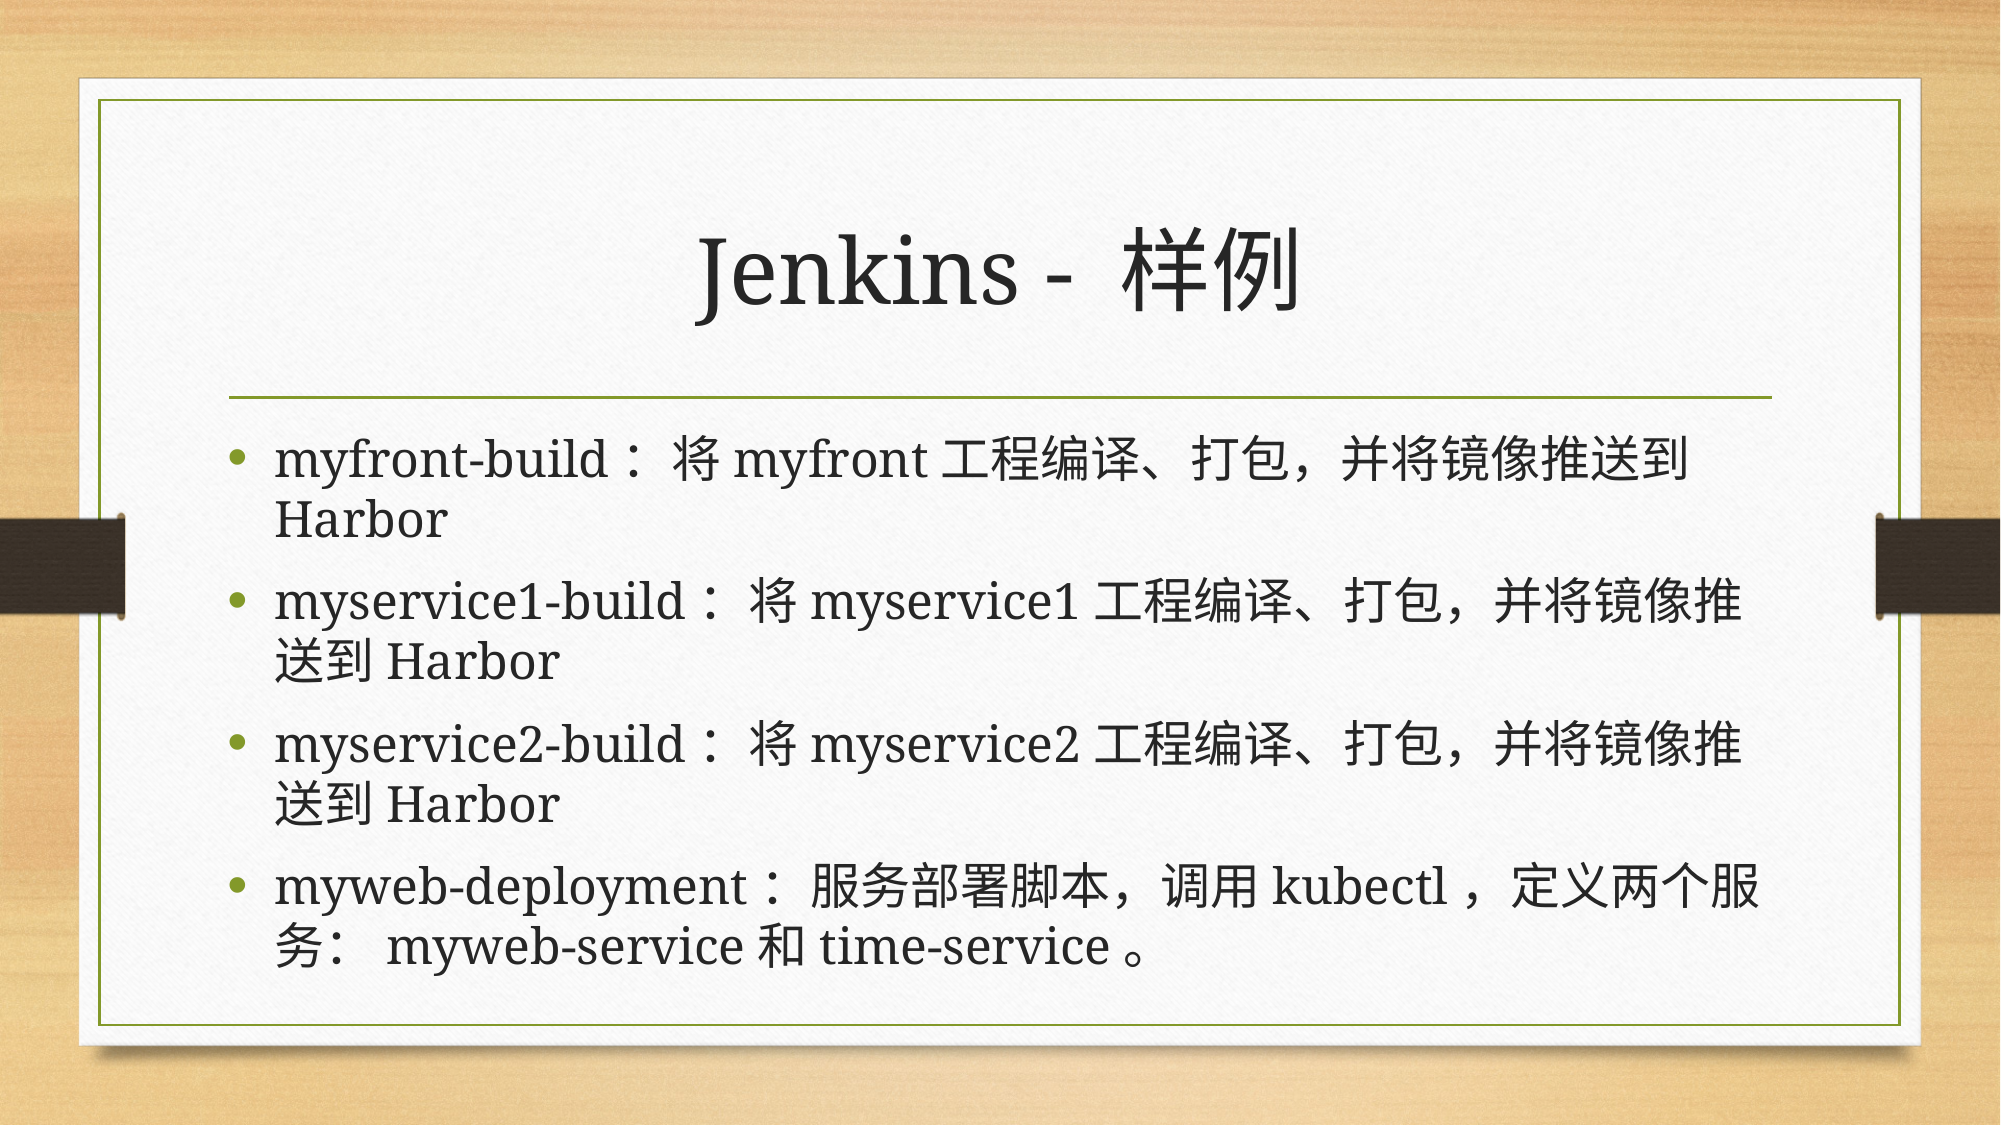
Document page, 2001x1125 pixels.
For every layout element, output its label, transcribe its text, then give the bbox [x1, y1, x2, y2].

list myfront-build：将myfront工程编译、打包，并将镜像推送到Harbor myservice1-build：将myservice1工程编译、打包，并将镜像推送到Harbor myservice2-build：将myservice2工程编译、打包，并将镜像推送到Harbor myweb-deployment：服务部署脚本，调用kubectl，定义两个服务：myweb-service和time-service。 [212, 419, 1788, 964]
title Jenkins - 样例 [212, 161, 1788, 375]
picture [0, 0, 2001, 1125]
